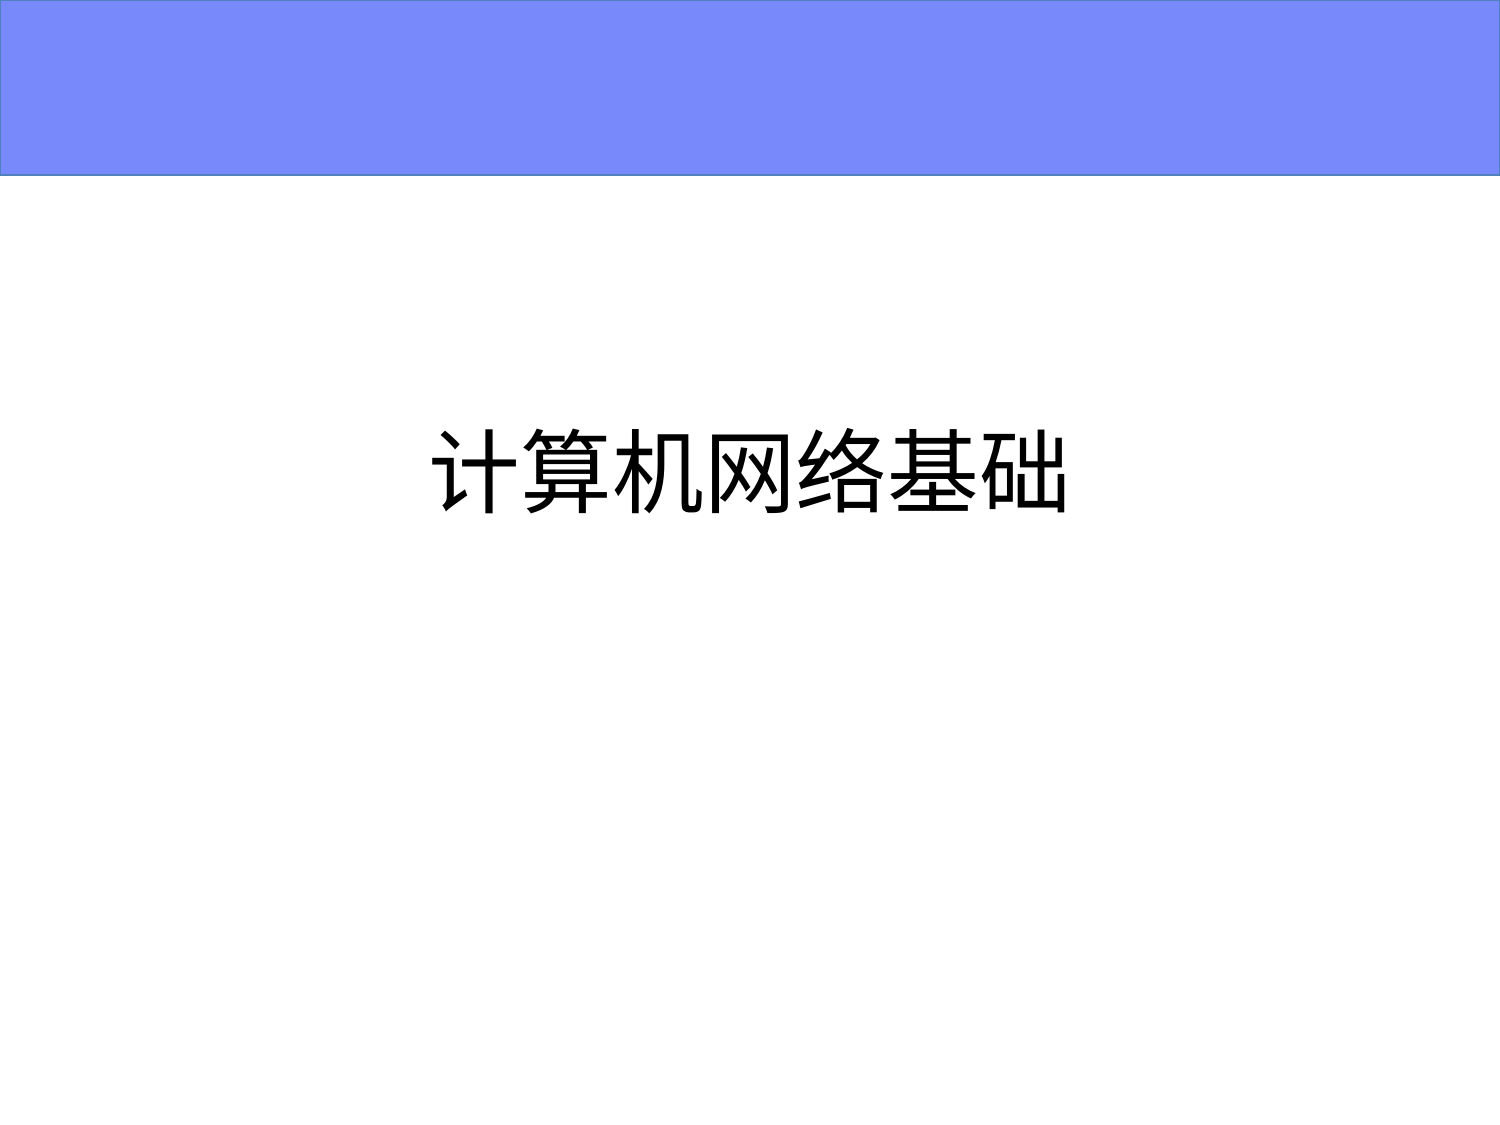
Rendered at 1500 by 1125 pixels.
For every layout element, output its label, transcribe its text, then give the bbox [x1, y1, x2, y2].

title 计算机网络基础 [112, 349, 1388, 591]
